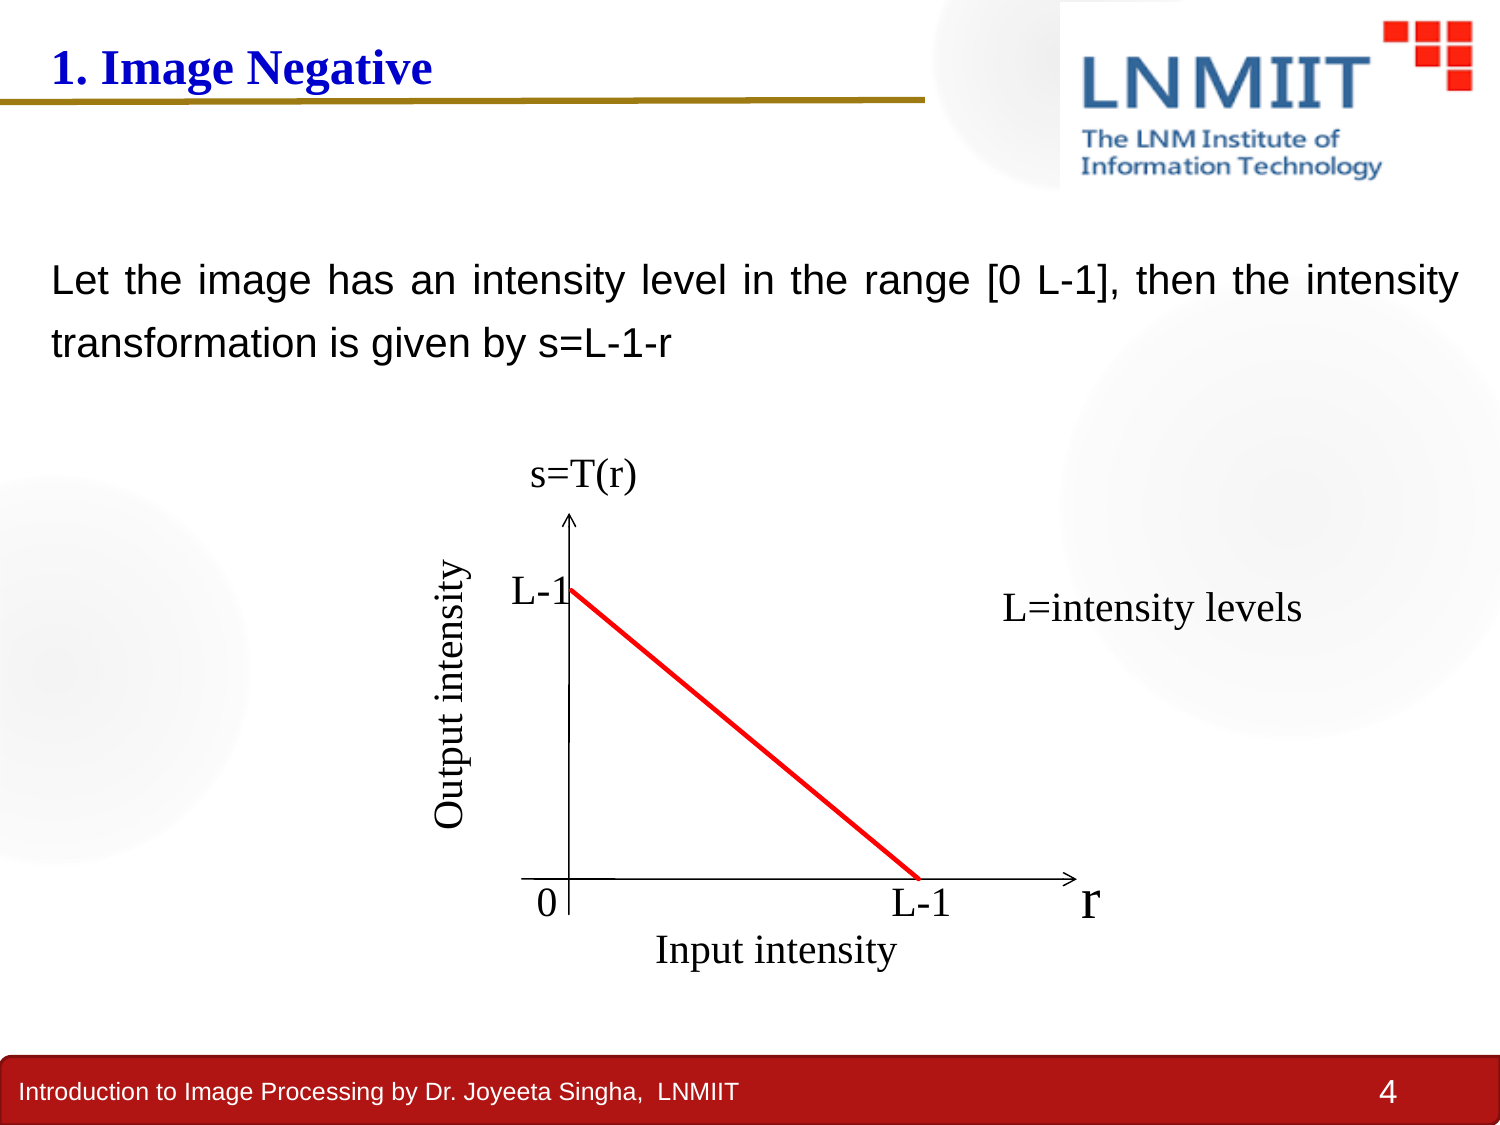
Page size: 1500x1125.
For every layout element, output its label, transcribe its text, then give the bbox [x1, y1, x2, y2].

text_box 1. Image Negative [35, 26, 461, 102]
picture [1060, 2, 1498, 198]
text_box L=intensity levels [1119, 572, 1432, 637]
text_box Let the image has an intensity level in the range [0 L-1], then the intensity transformation is given by s=L-1-r [36, 233, 1475, 374]
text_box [412, 438, 1113, 981]
